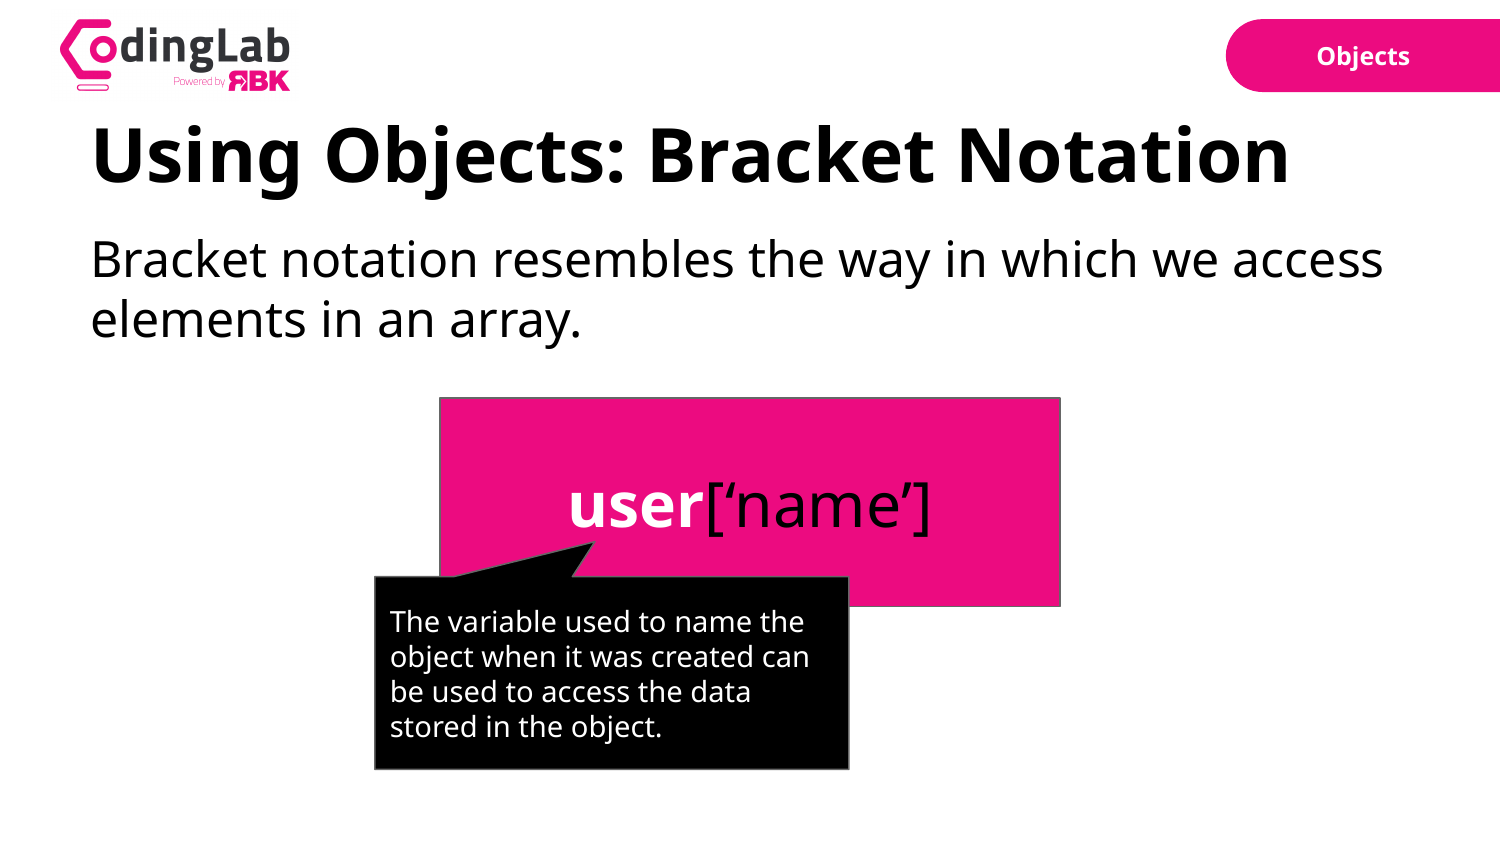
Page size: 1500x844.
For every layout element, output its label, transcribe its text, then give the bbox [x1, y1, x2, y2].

text_box Objects [1234, 25, 1493, 86]
text_box [1242, 19, 1500, 93]
text_box The variable used to name the object when it was created can be used to access the data stored in the object. [374, 541, 849, 770]
text_box [1225, 32, 1234, 71]
text_box Using Objects: Bracket Notation [74, 71, 1425, 212]
text_box user[‘name’] [439, 397, 1060, 607]
picture [50, 9, 300, 102]
text_box Bracket notation resembles the way in which we access elements in an array. [74, 212, 1425, 824]
